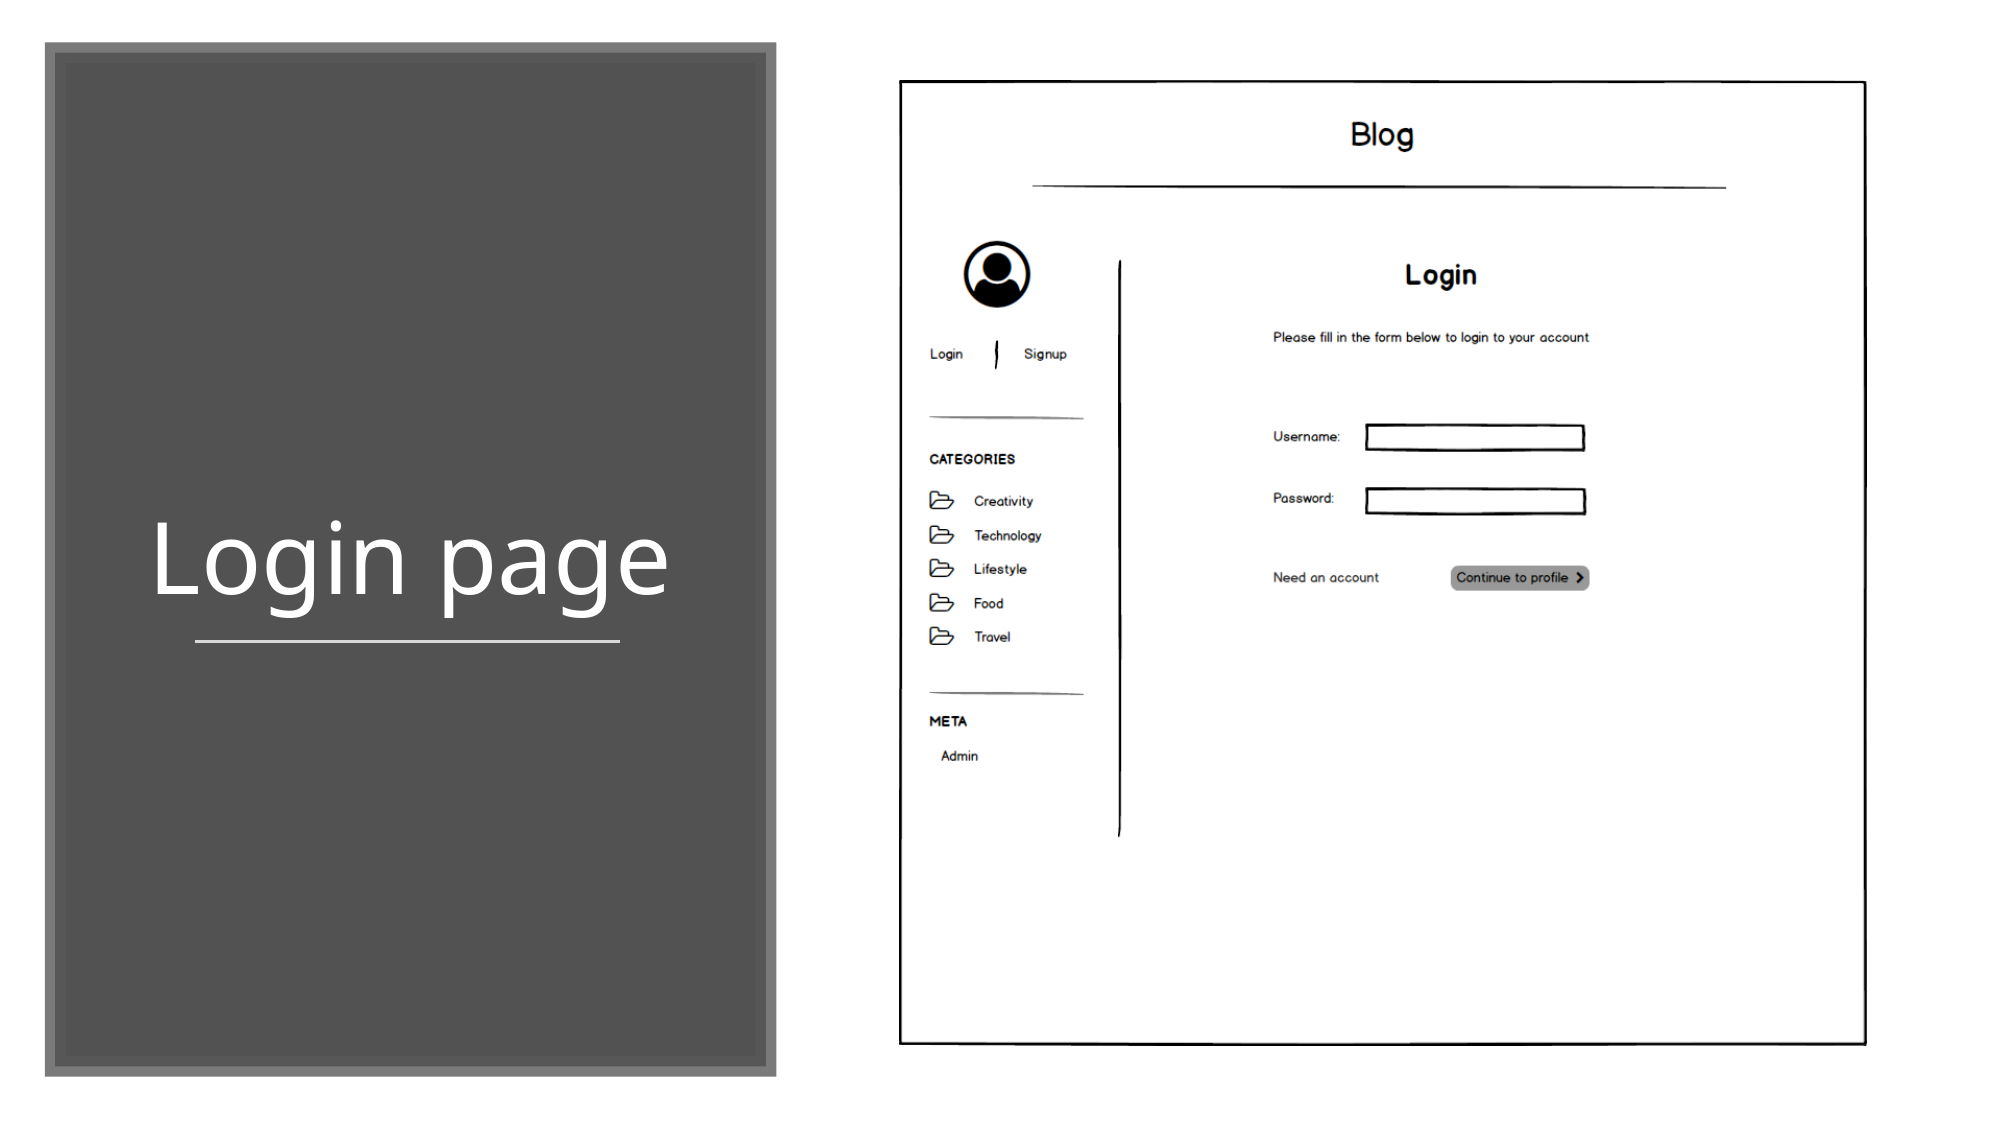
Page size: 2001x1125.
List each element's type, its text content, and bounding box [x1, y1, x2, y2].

title Login page [110, 149, 711, 624]
text_box [54, 52, 767, 1067]
picture [899, 80, 1867, 1046]
